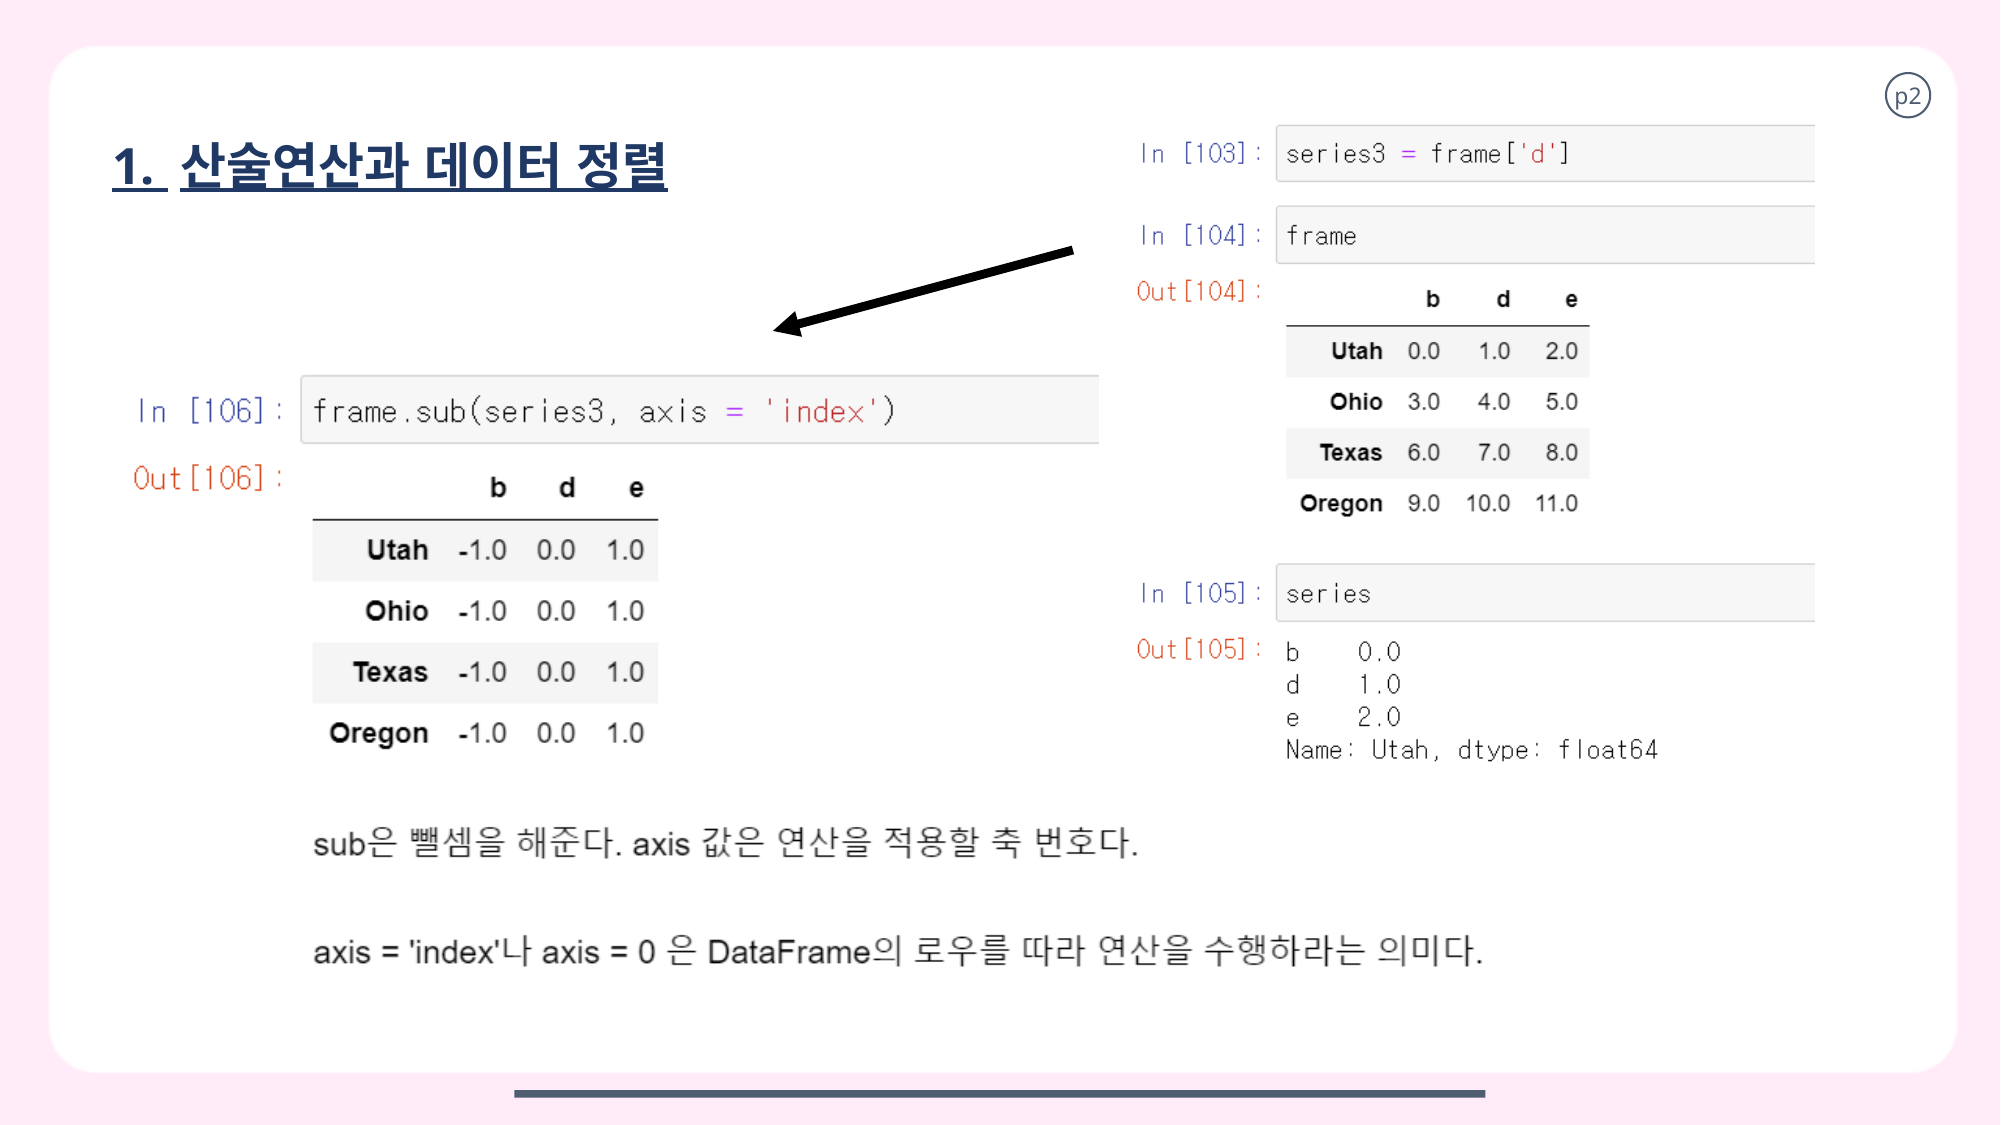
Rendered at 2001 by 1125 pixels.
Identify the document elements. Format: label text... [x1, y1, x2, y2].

text_box 1. 산술연산과 데이터 정렬 [97, 96, 955, 202]
text_box [513, 1089, 1487, 1099]
text_box p2 [1884, 72, 1932, 119]
picture [0, 0, 2001, 1125]
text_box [772, 249, 1073, 331]
